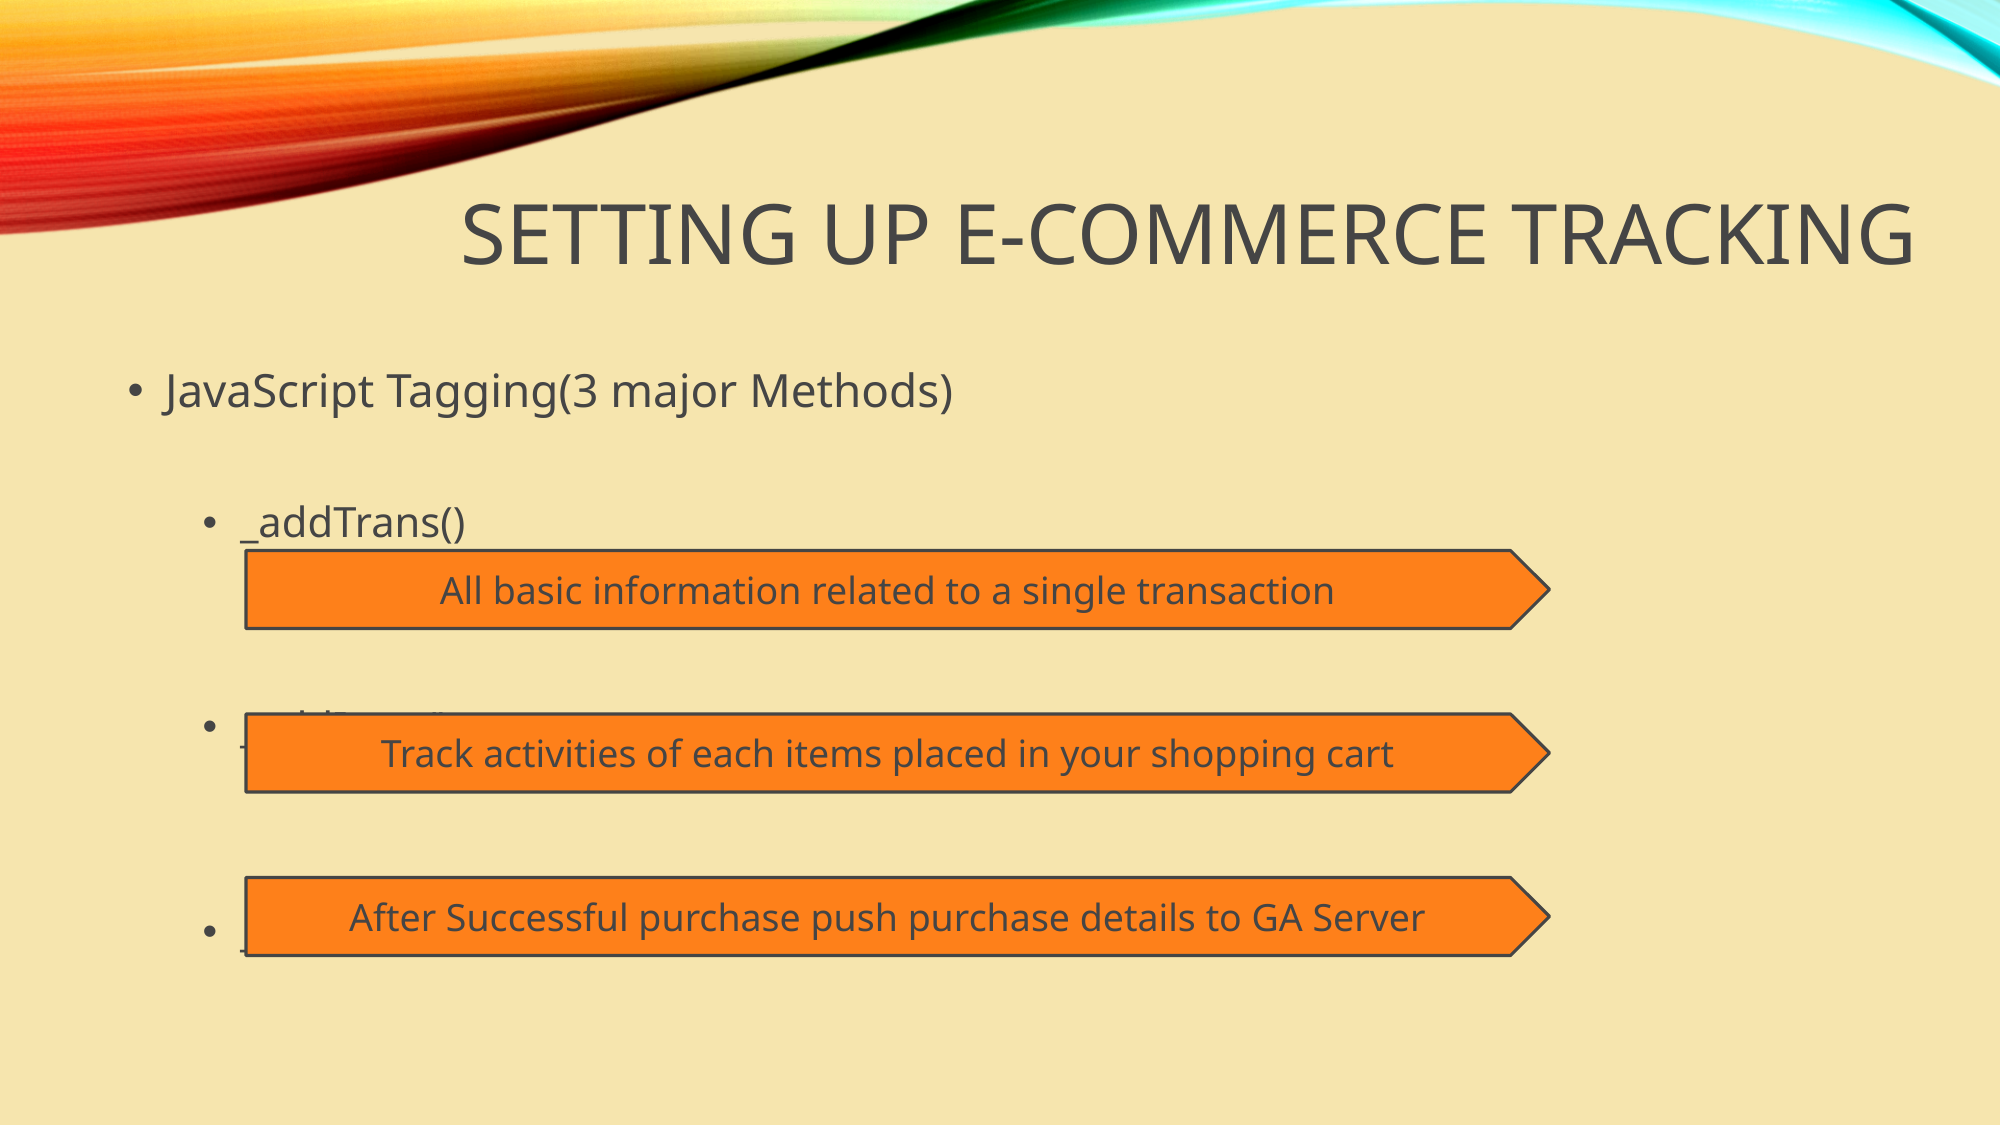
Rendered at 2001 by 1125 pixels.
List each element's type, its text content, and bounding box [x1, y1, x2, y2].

picture [0, 0, 2000, 237]
text_box All basic information related to a single transaction [244, 548, 1551, 631]
list JavaScript Tagging(3 major Methods) _addTrans() _addItem() _trackTrans() [112, 360, 1888, 1021]
text_box Track activities of each items placed in your shopping cart [244, 712, 1551, 794]
title Setting up E-Commerce Tracking [343, 131, 1933, 344]
text_box After Successful purchase push purchase details to GA Server [244, 875, 1551, 958]
